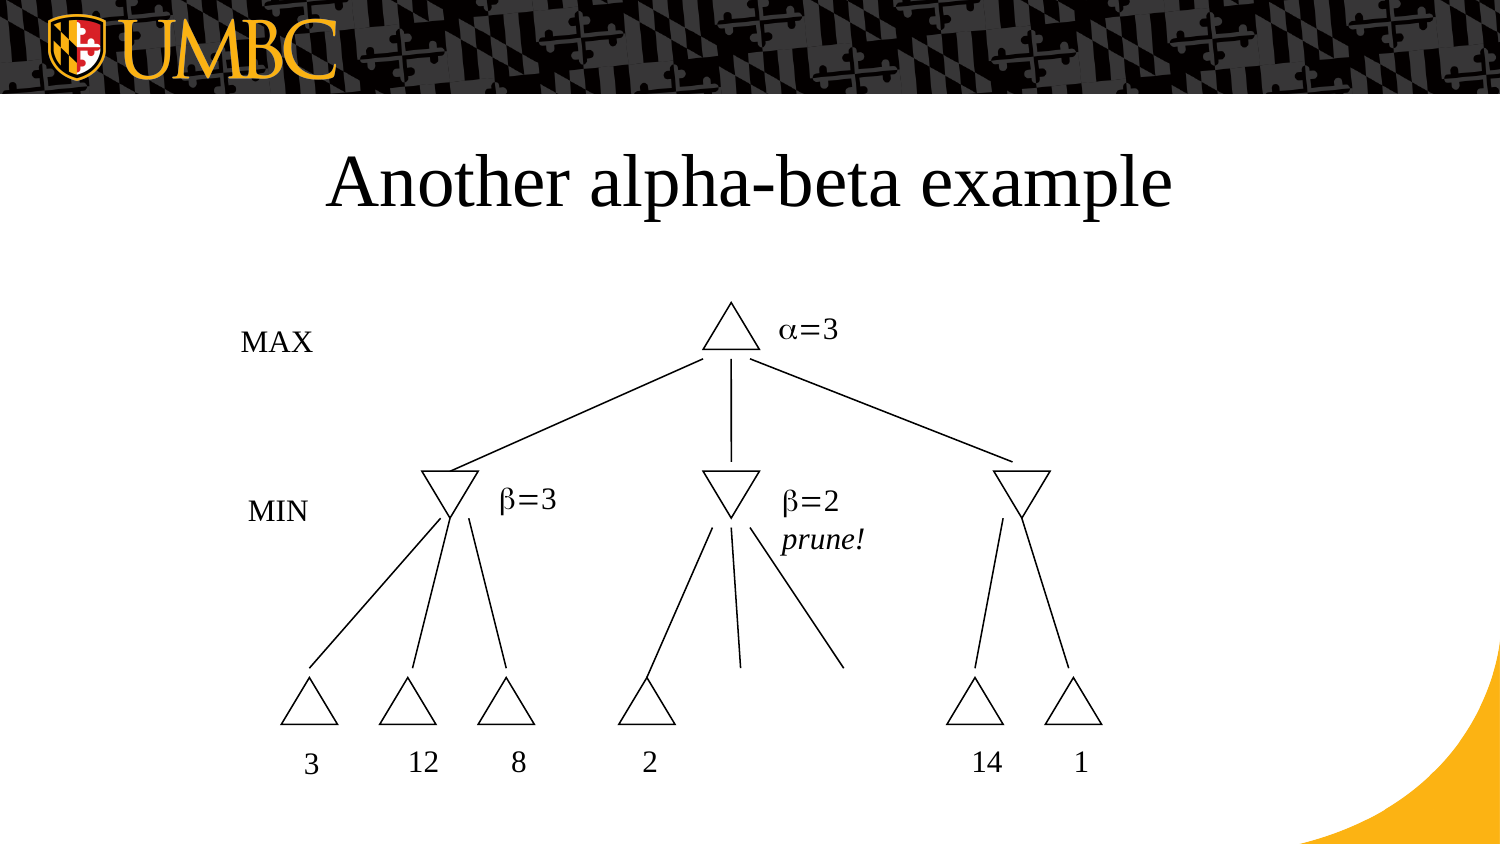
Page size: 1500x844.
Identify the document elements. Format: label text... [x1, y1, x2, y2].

text_box 14 [956, 733, 1018, 786]
text_box MAX [225, 313, 329, 366]
text_box b=2 prune! [767, 473, 881, 563]
text_box [478, 677, 535, 725]
picture [0, 0, 1500, 94]
text_box a=3 [763, 300, 854, 353]
text_box [379, 677, 436, 725]
text_box 3 [288, 735, 335, 788]
text_box [281, 677, 338, 725]
text_box [421, 471, 479, 519]
text_box 8 [496, 733, 542, 786]
title Another alpha-beta example [271, 105, 1229, 247]
text_box [618, 678, 676, 725]
text_box [1045, 677, 1102, 725]
text_box [993, 471, 1051, 518]
text_box 1 [1058, 733, 1105, 786]
text_box [703, 471, 760, 519]
text_box 2 [627, 733, 674, 786]
text_box 12 [393, 733, 455, 786]
picture [1299, 639, 1500, 844]
text_box [946, 677, 1004, 725]
text_box [703, 302, 760, 350]
text_box b=3 [484, 471, 572, 524]
text_box MIN [233, 482, 324, 535]
